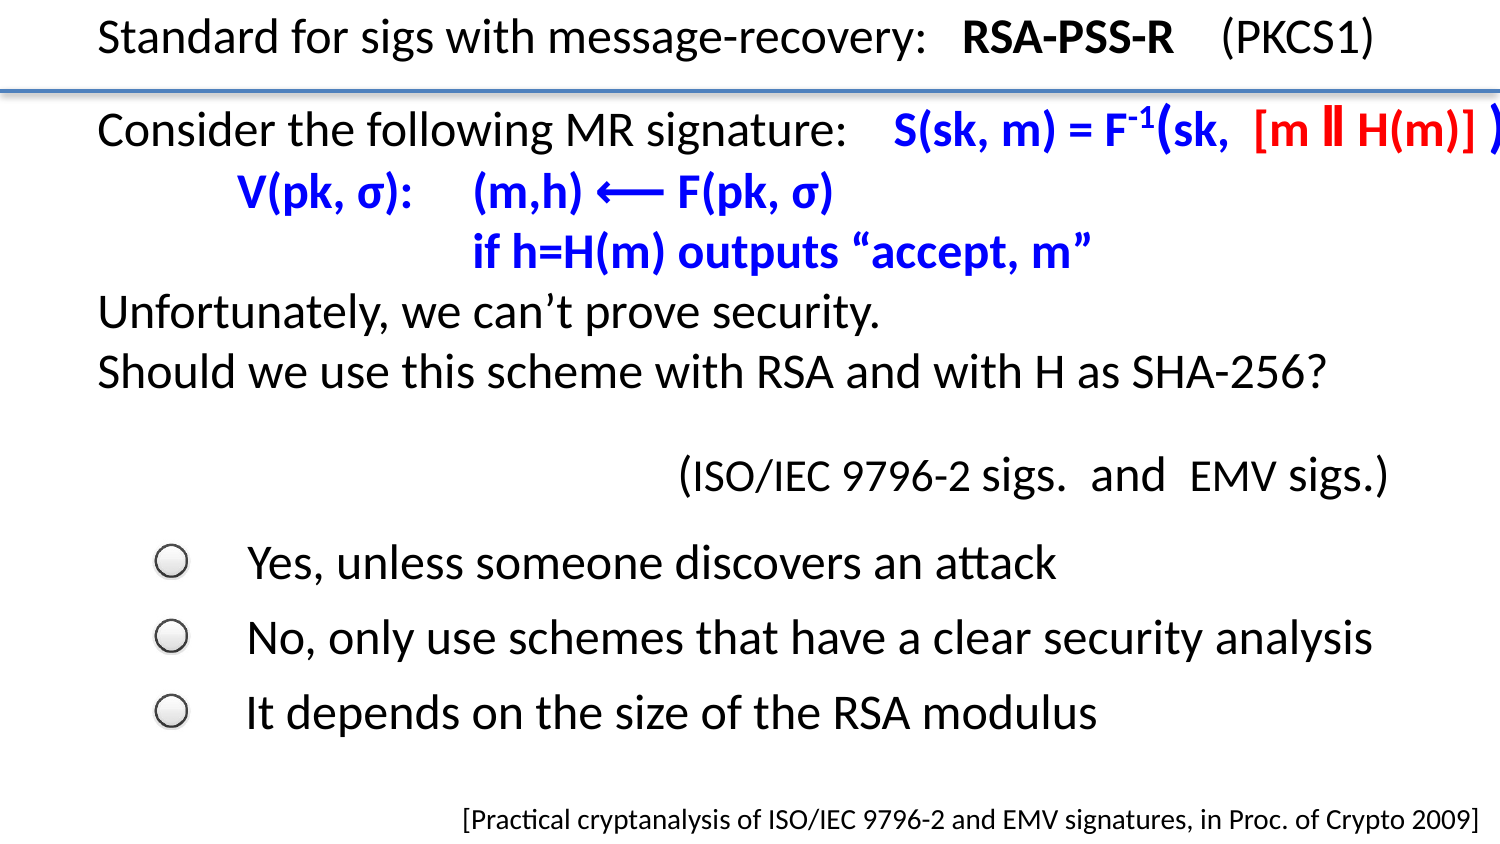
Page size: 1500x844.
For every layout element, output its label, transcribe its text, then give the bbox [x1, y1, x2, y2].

picture [150, 689, 192, 732]
text_box [Practical cryptanalysis of ISO/IEC 9796-2 and EMV signatures, in Proc. of Crypto 2009] [447, 792, 1496, 843]
picture [150, 539, 192, 582]
picture [150, 614, 192, 657]
text_box It depends on the size of the RSA modulus [230, 671, 1113, 747]
text_box Standard for sigs with message-recovery: RSA-PSS-R (PKCS1) Consider the following MR signature: S(sk, m) = F-1(sk, [m ll H(m)] ) V(pk, σ): (m,h) ⟵ F(pk, σ) if h=H(m) outputs “accept, m” Unfortunately, we can’t prove security. Should we use this scheme with RSA and with H as SHA-256? [82, 100, 1500, 406]
text_box Standard for sigs with message-recovery: RSA-PSS-R (PKCS1) Consider the following MR signature: S(sk, m) = F-1(sk, [m ll H(m)] ) V(pk, σ): (m,h) ⟵ F(pk, σ) if h=H(m) outputs “accept, m” Unfortunately, we can’t prove security. Should we use this scheme with RSA and with H as SHA-256? [82, 0, 1500, 89]
text_box No, only use schemes that have a clear security analysis [231, 596, 1389, 672]
text_box Yes, unless someone discovers an attack [232, 521, 1073, 596]
text_box (ISO/IEC 9796-2 sigs. and EMV sigs.) [28, 433, 1439, 509]
